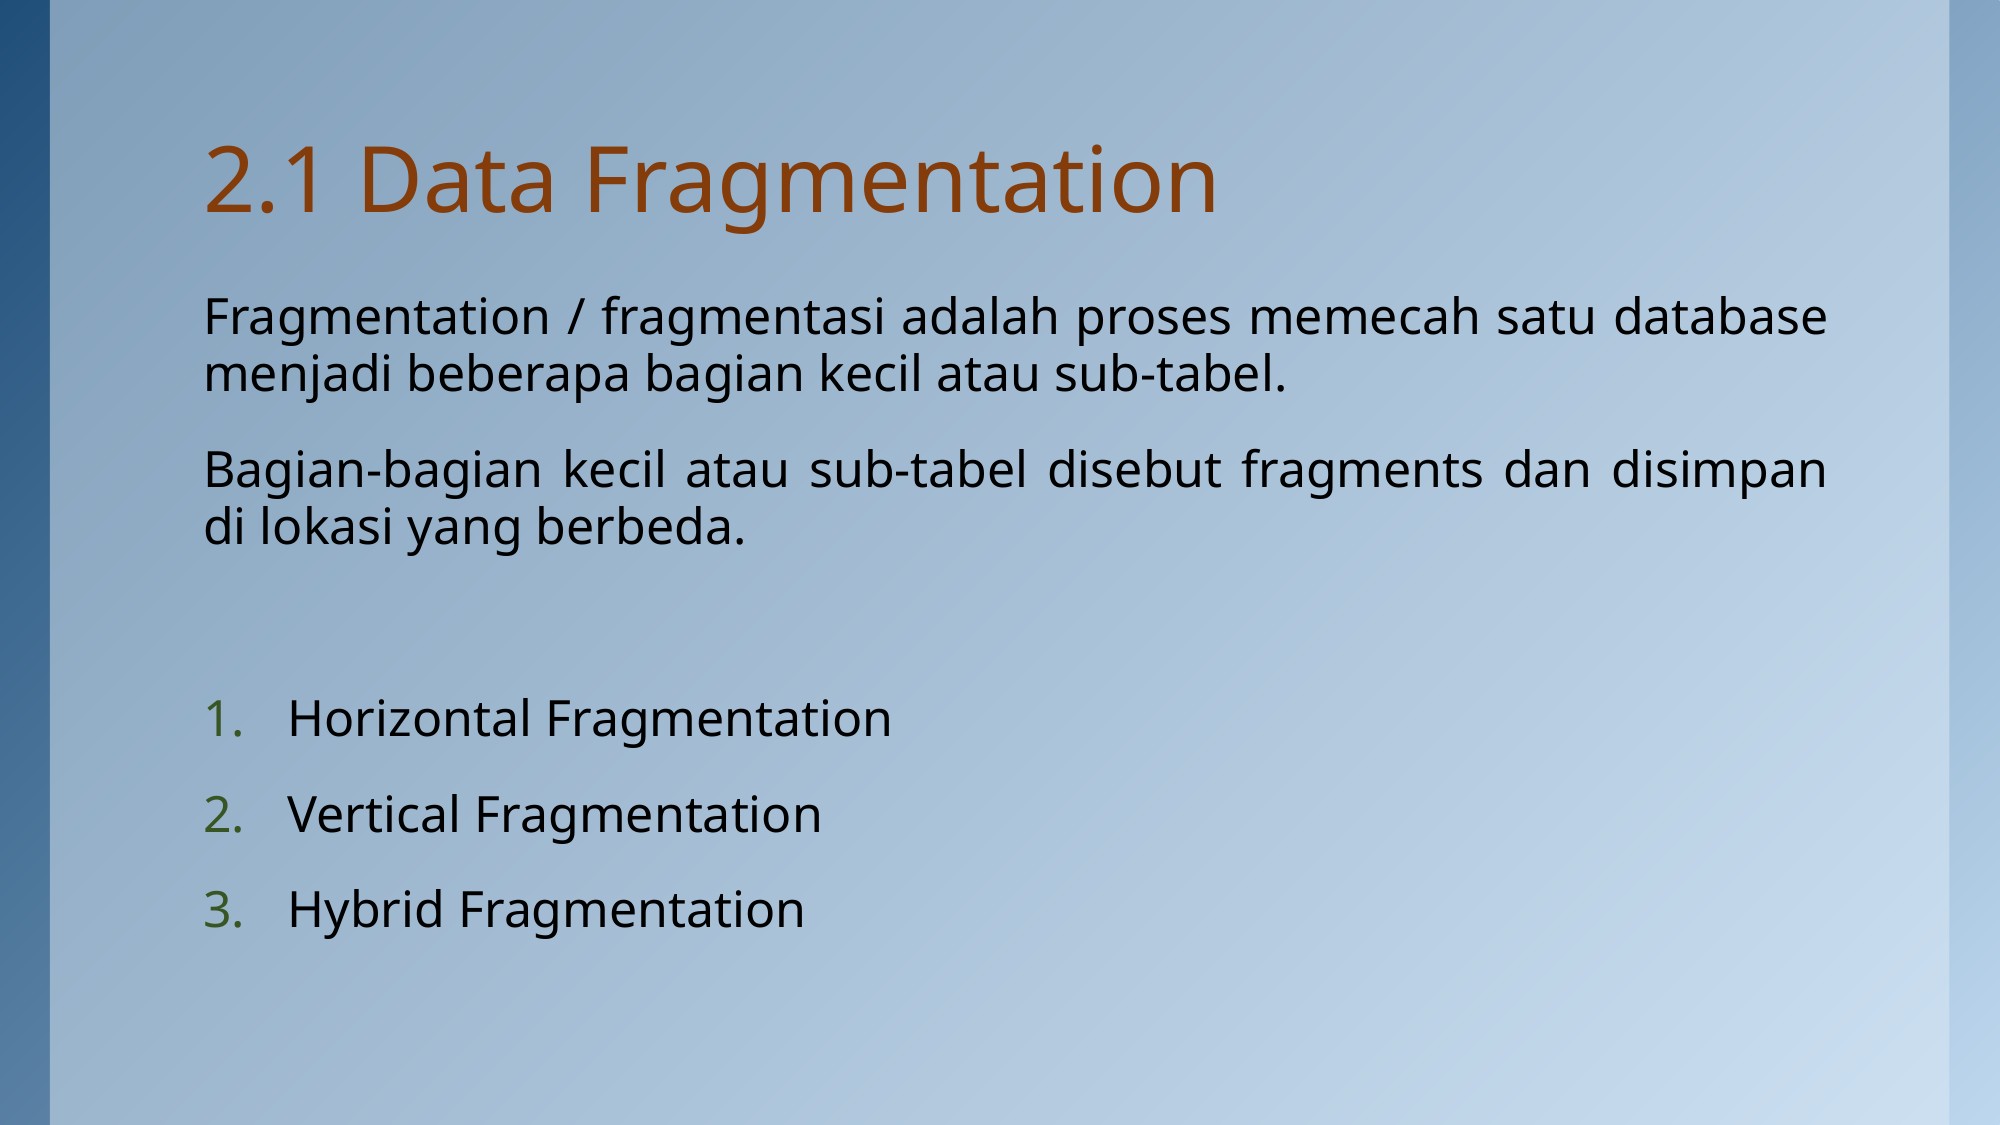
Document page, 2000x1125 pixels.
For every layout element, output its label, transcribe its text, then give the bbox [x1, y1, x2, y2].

title 2.1 Data Fragmentation [183, 12, 1850, 242]
list Fragmentation / fragmentasi adalah proses memecah satu database menjadi beberapa bagian kecil atau sub-tabel. Bagian-bagian kecil atau sub-tabel disebut fragments dan disimpan di lokasi yang berbeda. Horizontal Fragmentation Vertical Fragmentation Hybrid Fragmentation [183, 279, 1850, 1013]
